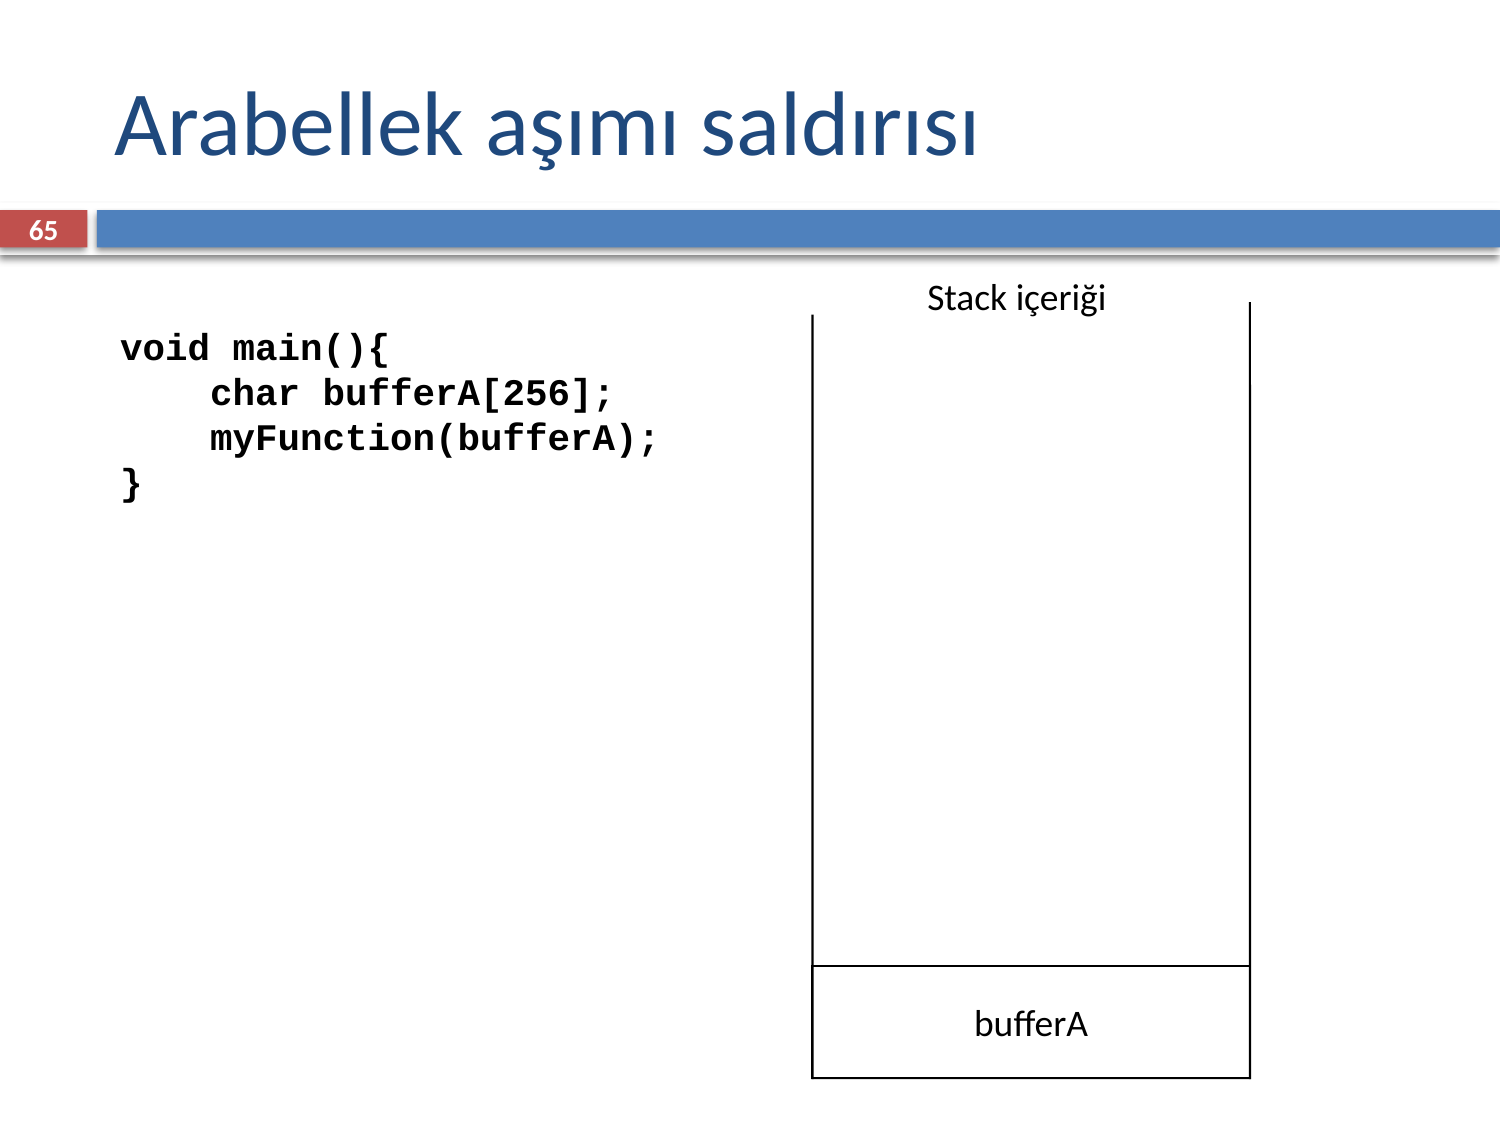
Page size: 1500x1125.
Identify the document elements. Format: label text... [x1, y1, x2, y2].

text_box Stack içeriği [912, 265, 1238, 326]
text_box void main(){ char bufferA[256]; myFunction(bufferA); } [105, 315, 715, 511]
slide_number 65 [0, 208, 88, 249]
title Arabellek aşımı saldırısı [99, 37, 1438, 200]
text_box bufferA [812, 965, 1250, 1079]
